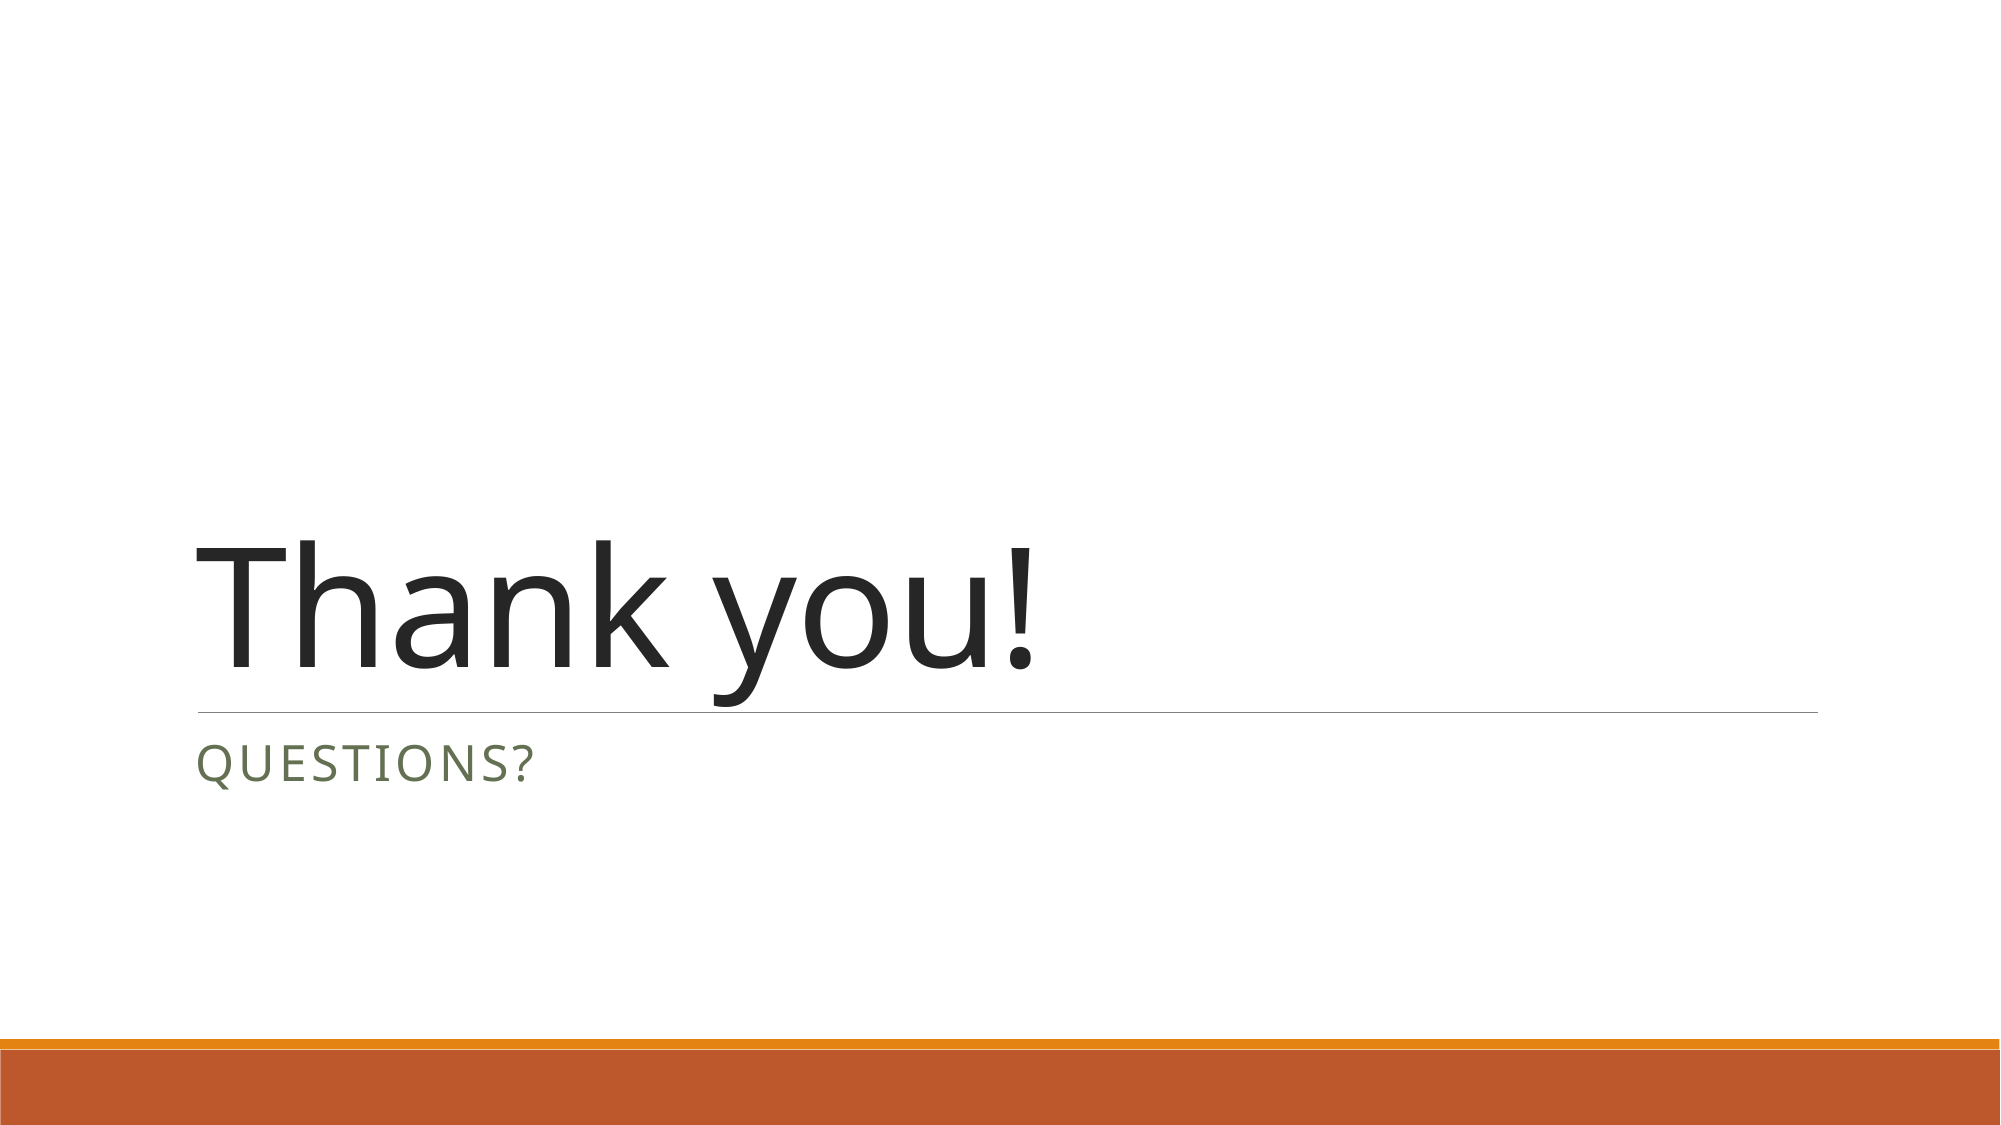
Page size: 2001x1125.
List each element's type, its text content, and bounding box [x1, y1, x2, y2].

subtitle Questions? [180, 730, 1831, 919]
title Thank you! [180, 124, 1830, 710]
